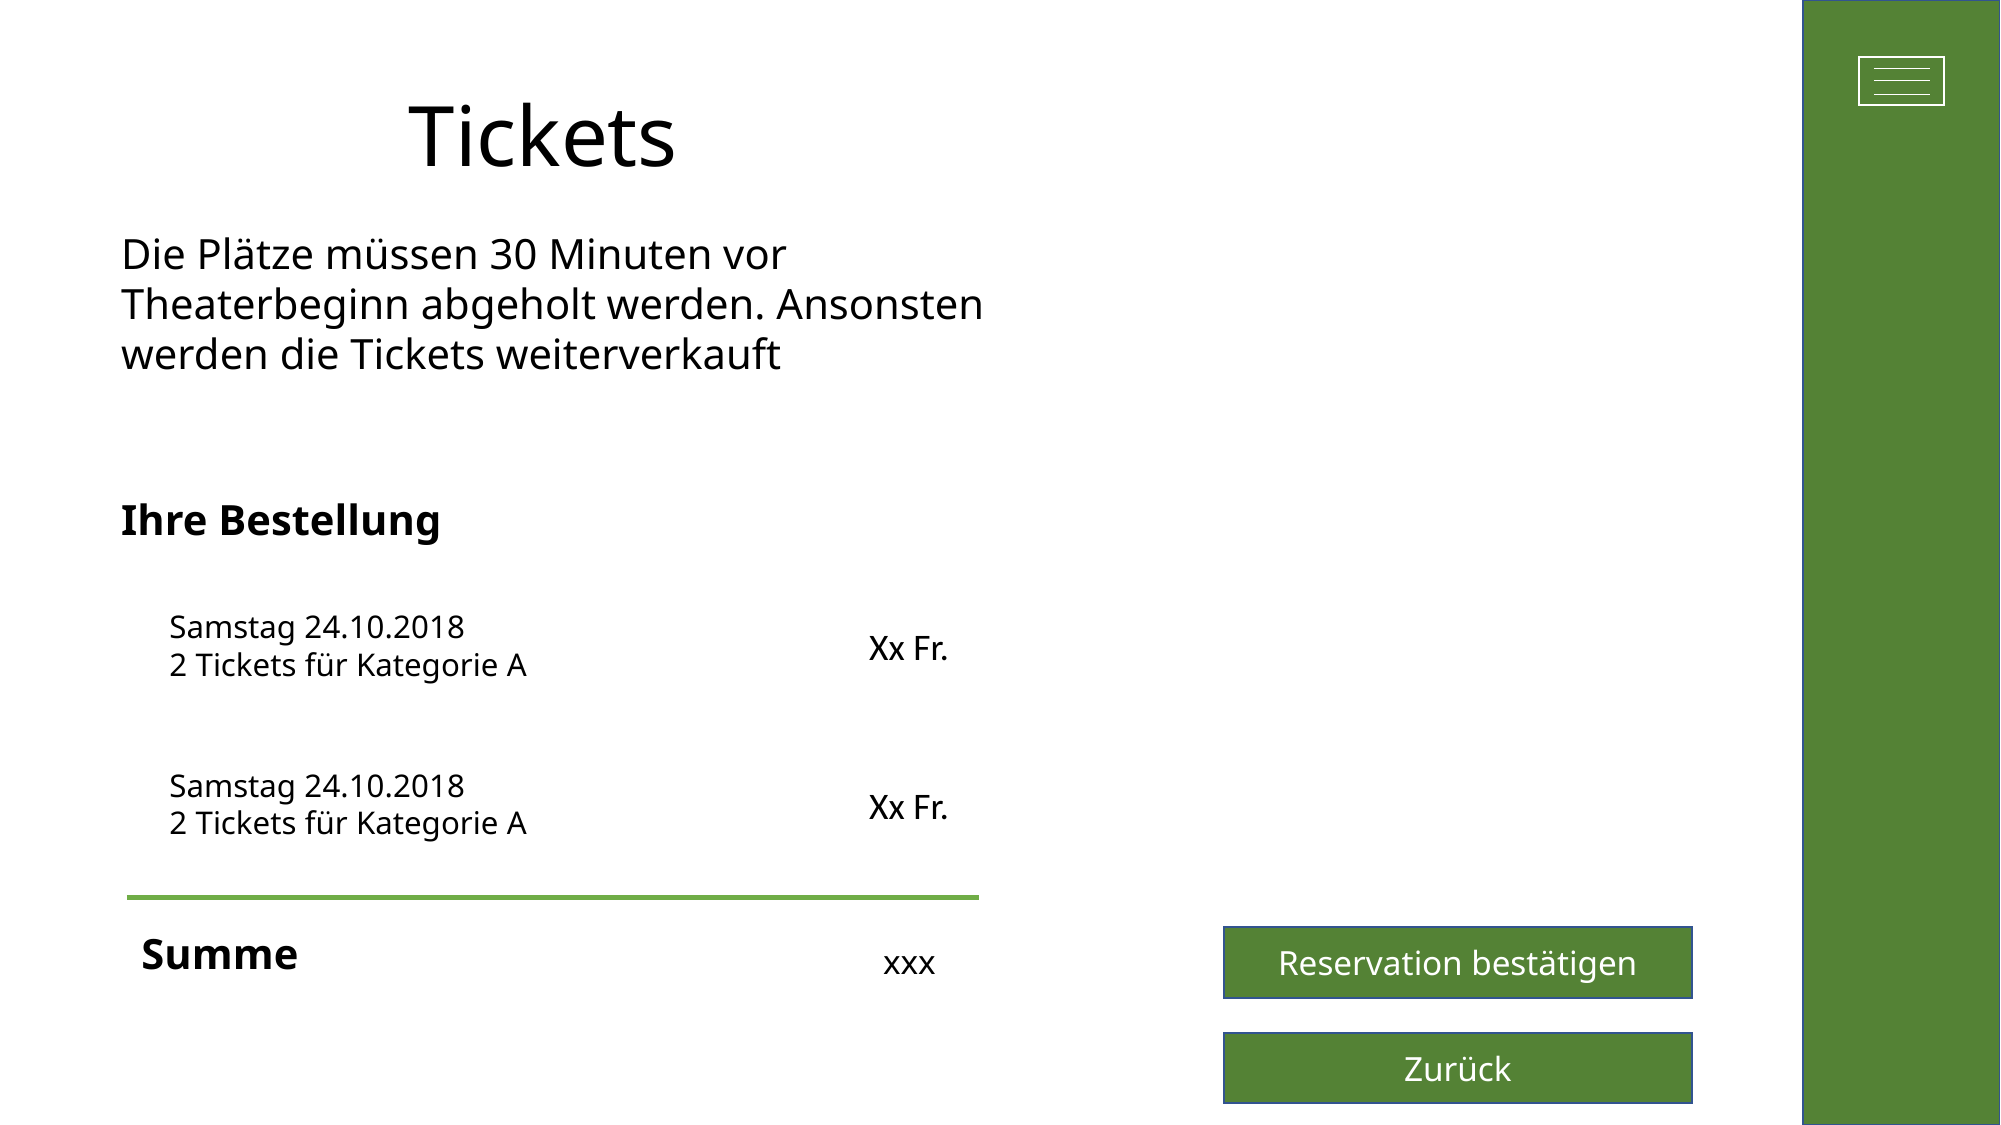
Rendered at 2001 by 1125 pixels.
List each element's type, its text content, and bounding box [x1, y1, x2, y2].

text_box Samstag 24.10.2018 2 Tickets für Kategorie A [154, 758, 682, 849]
text_box Zurück [1223, 1032, 1693, 1104]
text_box Reservation bestätigen [1223, 926, 1693, 999]
text_box [1802, 0, 2000, 1125]
text_box xxx [837, 926, 982, 996]
text_box Samstag 24.10.2018 2 Tickets für Kategorie A [154, 600, 682, 690]
text_box Summe [126, 909, 596, 996]
text_box Die Plätze müssen 30 Minuten vor Theaterbeginn abgeholt werden. Ansonsten werden die Tickets weiterverkauft [106, 220, 1026, 386]
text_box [1858, 56, 1944, 105]
text_box Ihre Bestellung [105, 465, 575, 573]
text_box Tickets [106, 75, 981, 191]
text_box Xx Fr. [837, 758, 982, 850]
text_box Xx Fr. [837, 599, 982, 692]
